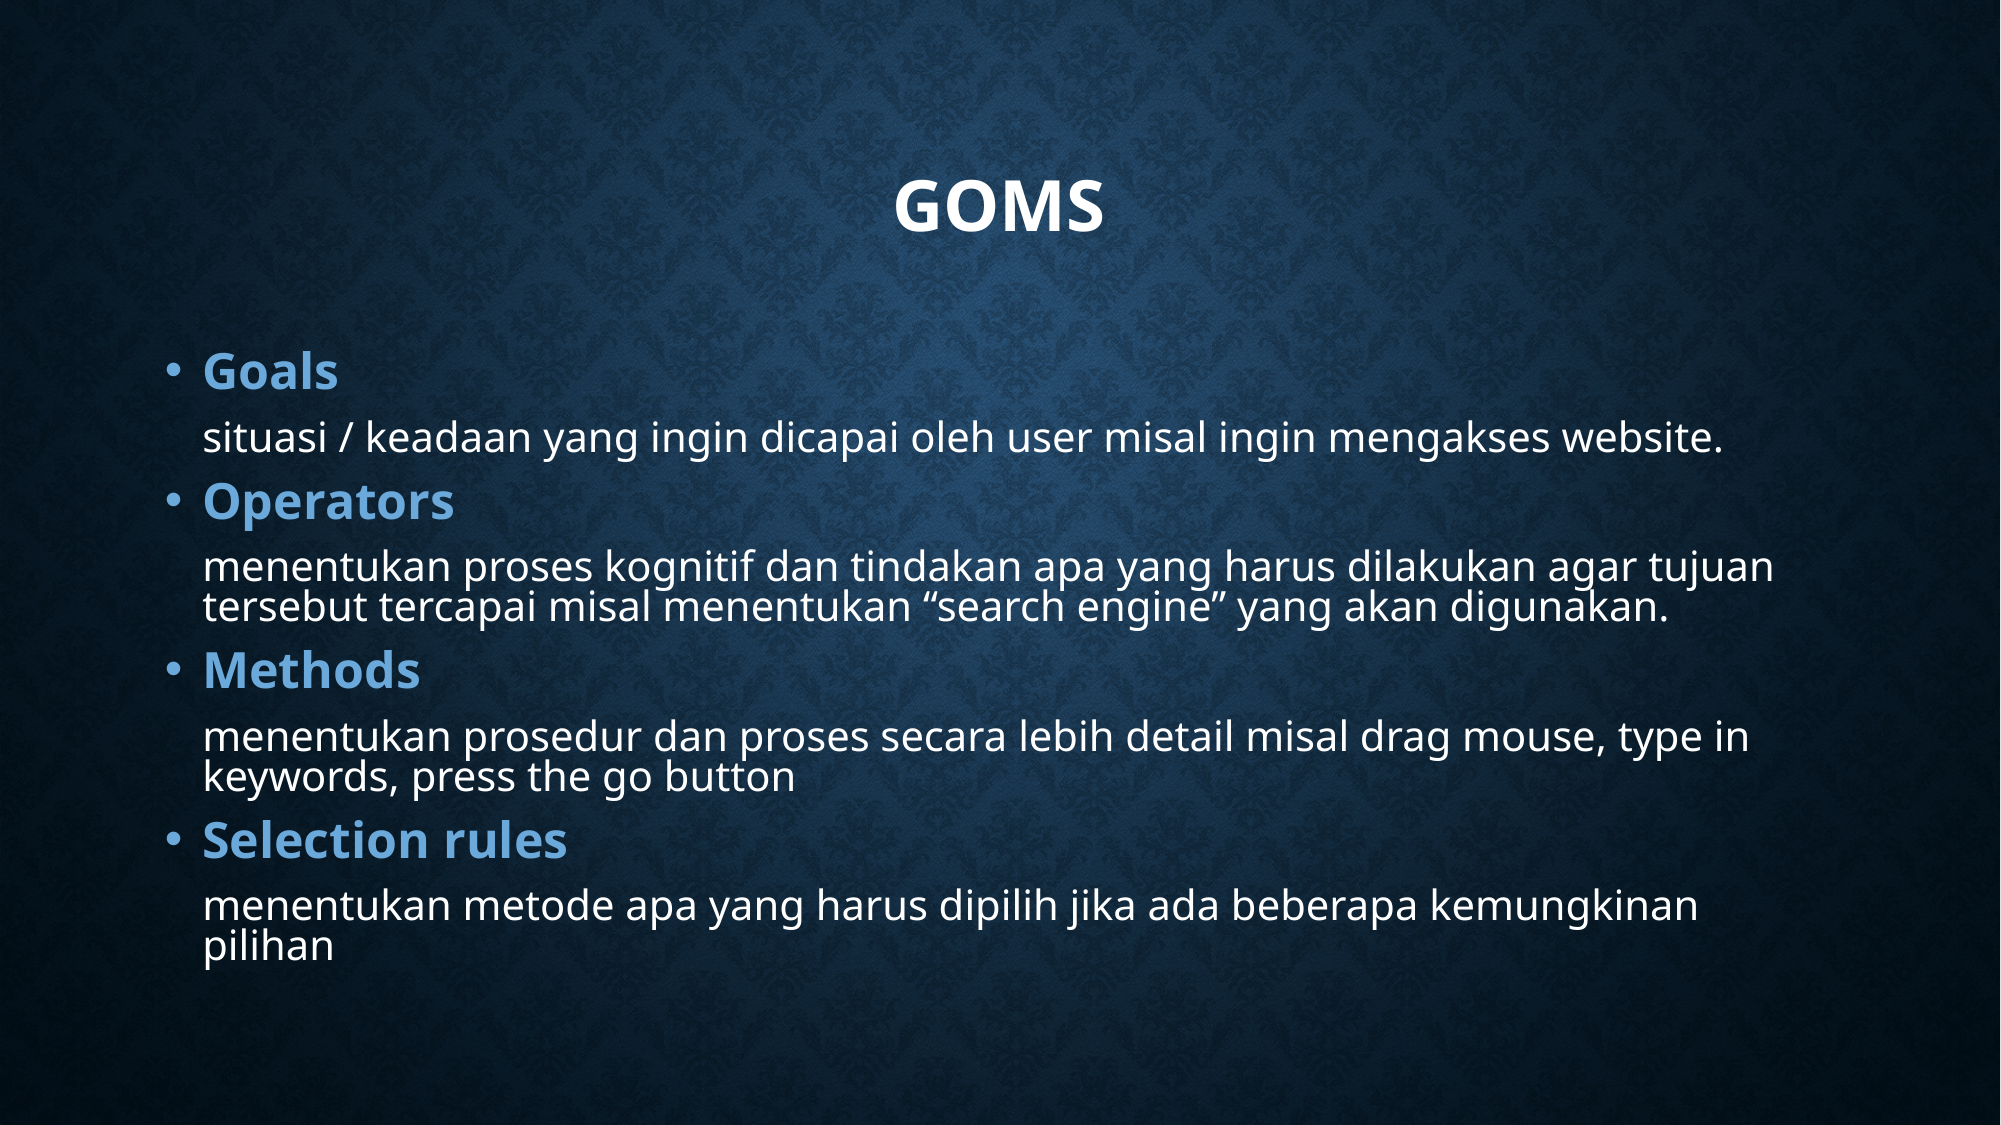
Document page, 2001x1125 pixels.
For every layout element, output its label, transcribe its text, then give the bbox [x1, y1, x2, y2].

list Goals situasi / keadaan yang ingin dicapai oleh user misal ingin mengakses website. Operators menentukan proses kognitif dan tindakan apa yang harus dilakukan agar tujuan tersebut tercapai misal menentukan “search engine” yang akan digunakan. Methods menentukan prosedur dan proses secara lebih detail misal drag mouse, type in keywords, press the go button Selection rules menentukan metode apa yang harus dipilih jika ada beberapa kemungkinan pilihan [149, 343, 1849, 950]
title GOMS [149, 99, 1849, 318]
